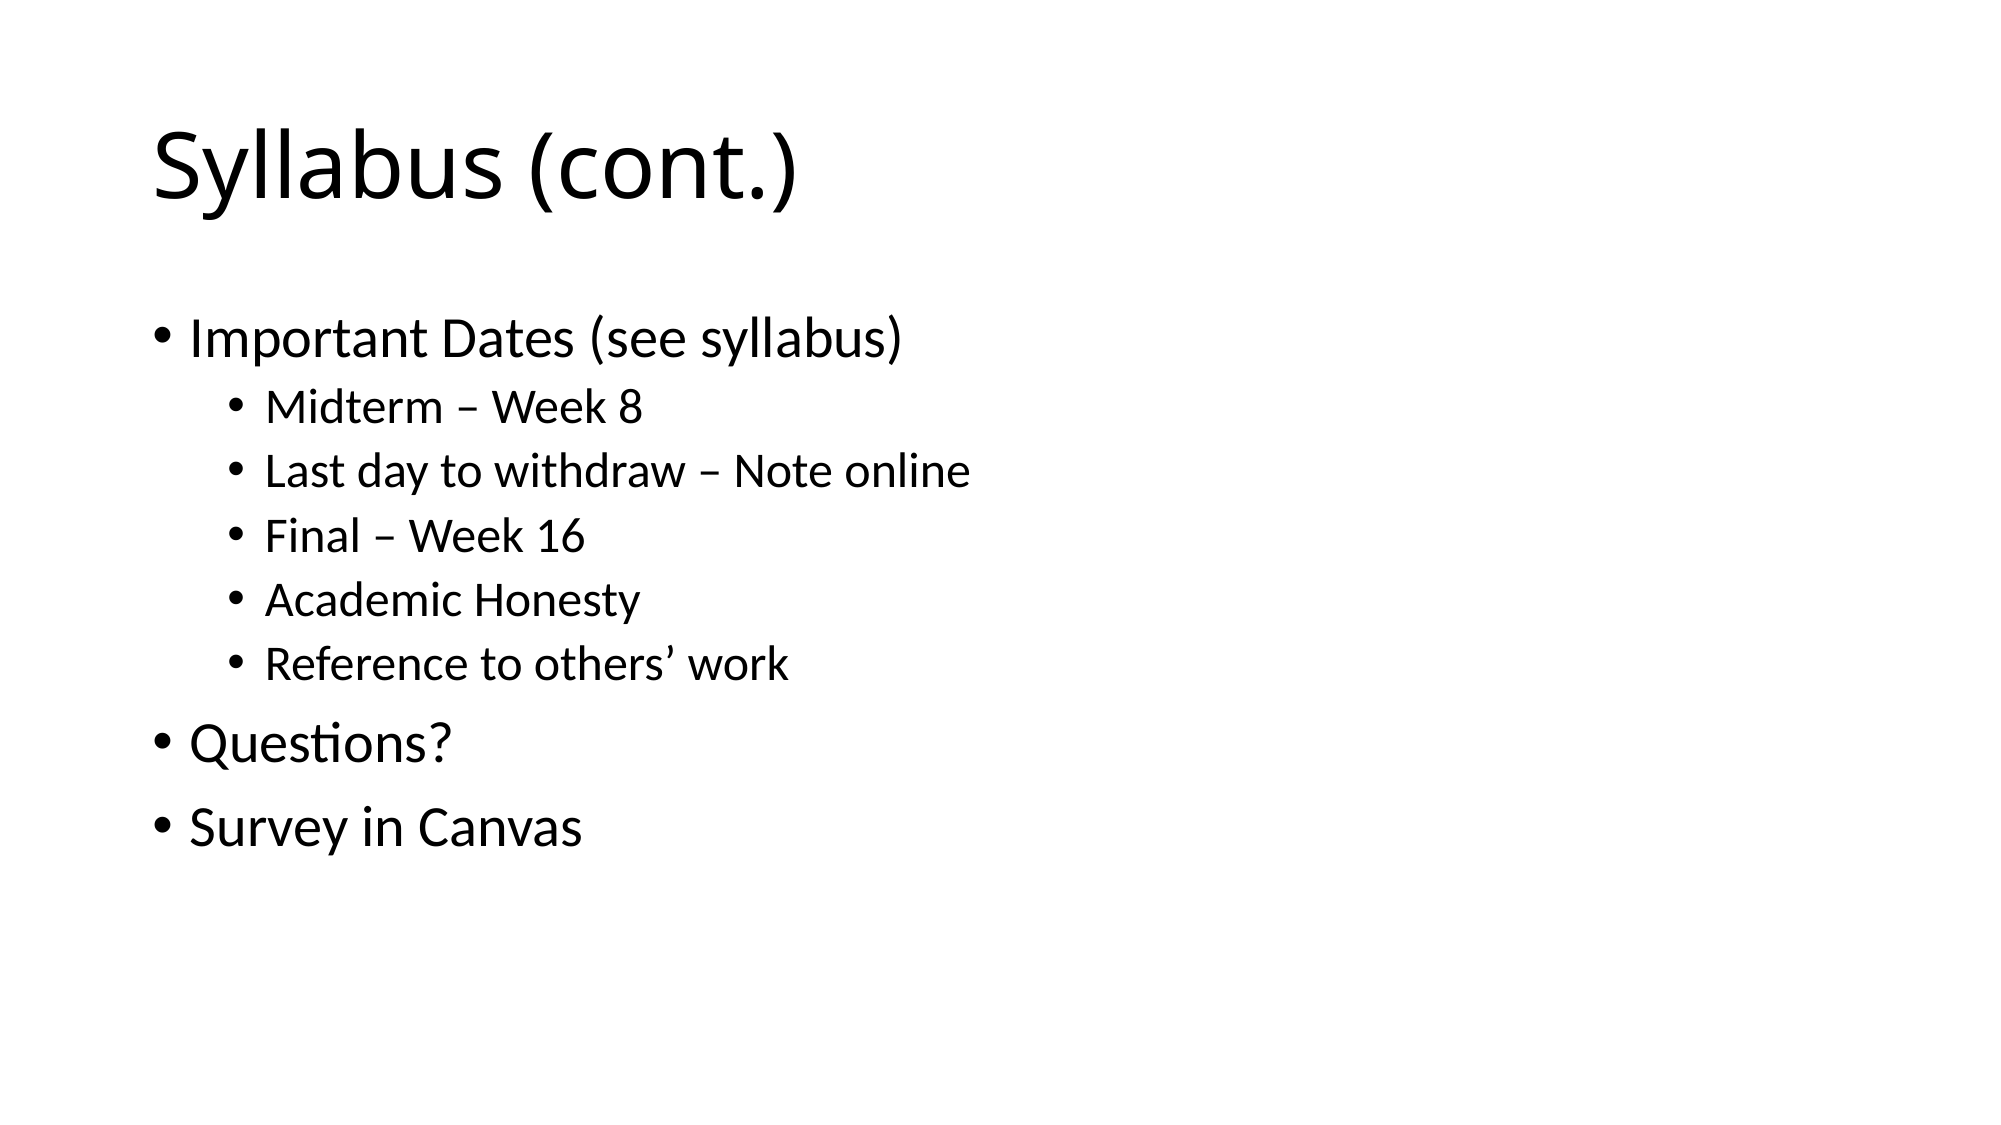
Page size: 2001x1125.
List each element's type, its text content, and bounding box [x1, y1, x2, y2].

list Important Dates (see syllabus) Midterm – Week 8 Last day to withdraw – Note online Final – Week 16 Academic Honesty Reference to others’ work Questions? Survey in Canvas [137, 299, 1863, 1014]
title Syllabus (cont.) [137, 59, 1863, 278]
